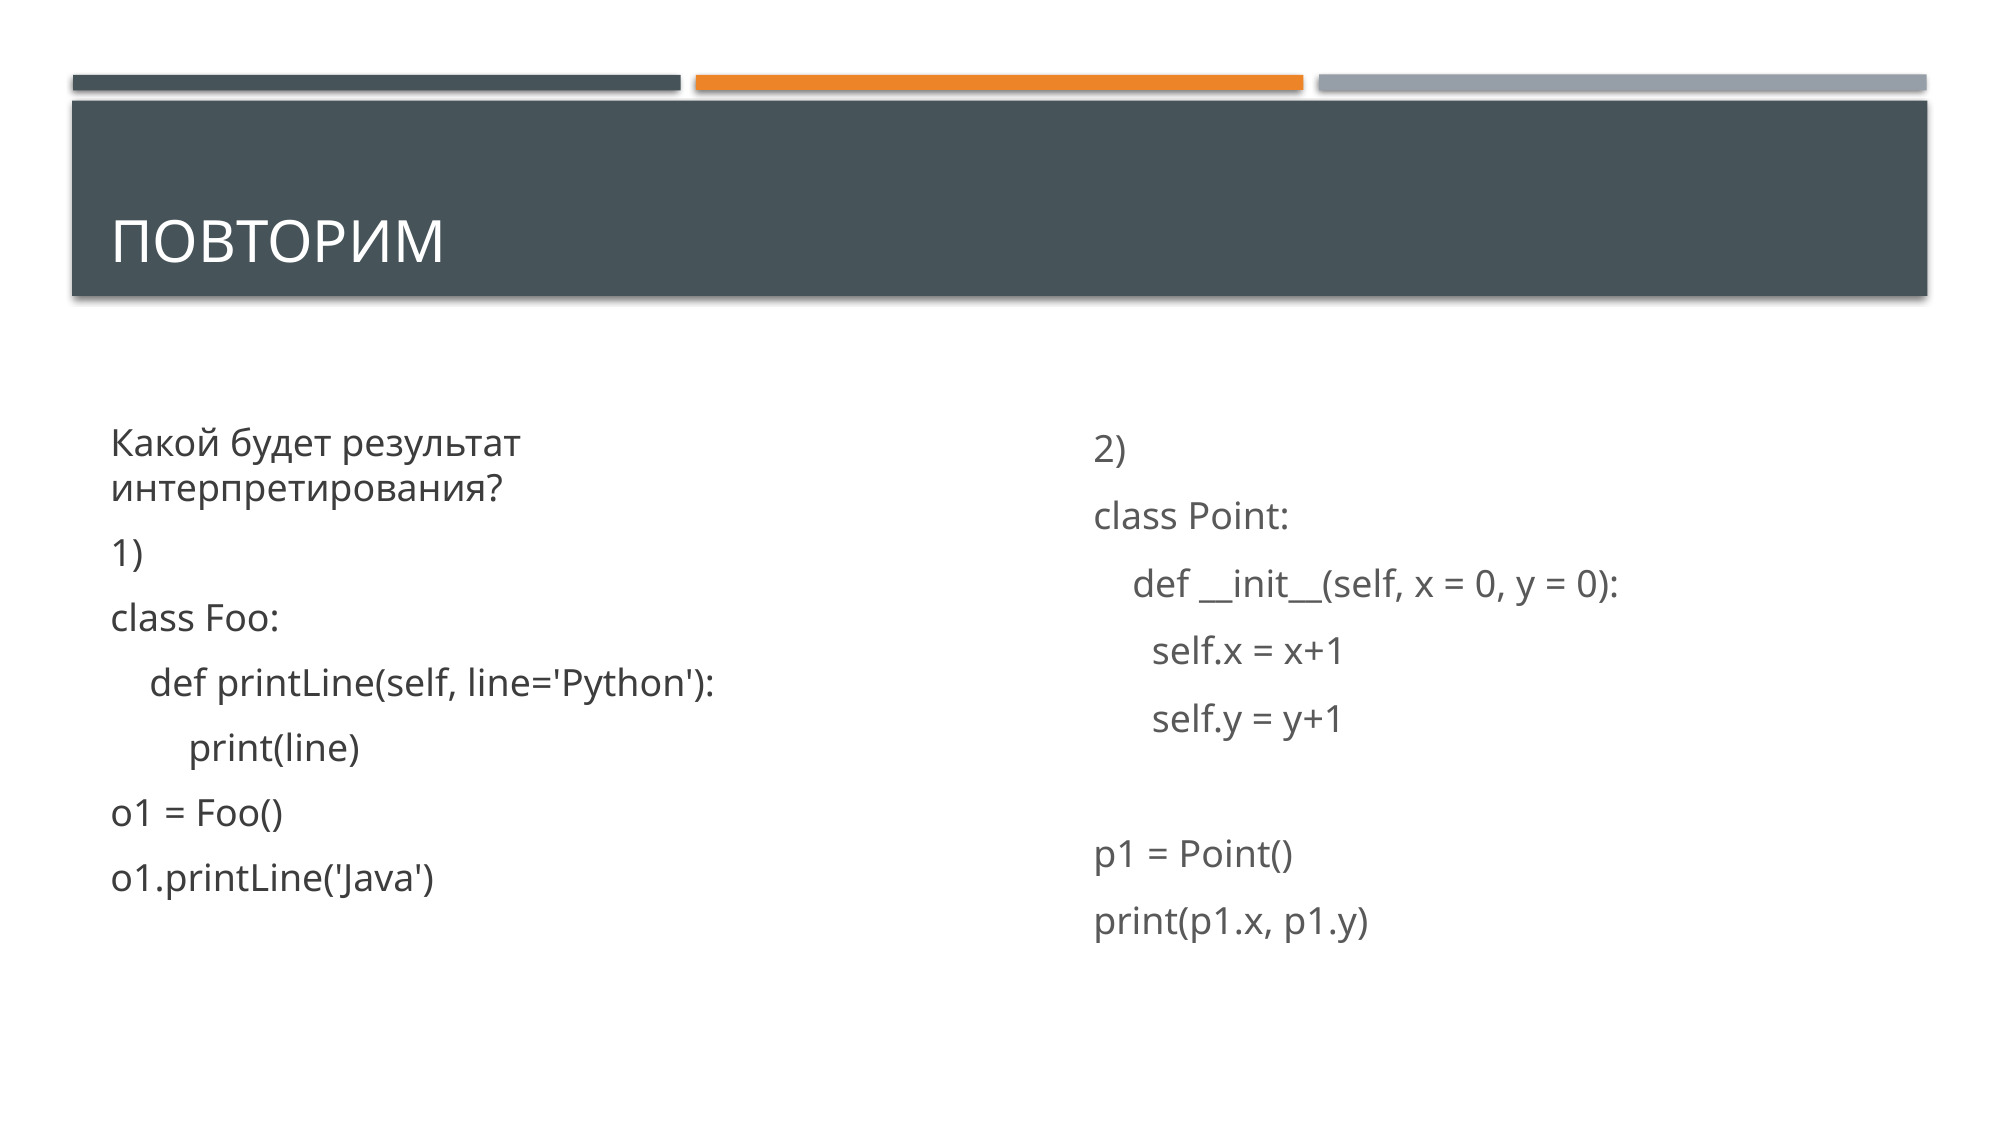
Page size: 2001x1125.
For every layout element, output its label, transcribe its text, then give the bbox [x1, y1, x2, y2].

list Какой будет результат интерпретирования? 1) class Foo: def printLine(self, line='Python'): print(line) o1 = Foo() o1.printLine('Java') [95, 357, 848, 962]
title Повторим [95, 115, 1905, 282]
text_box 2) class Point: def __init__(self, x = 0, y = 0): self.x = x+1 self.y = y+1 p1 = Point() print(p1.x, p1.y) [1078, 417, 1635, 950]
